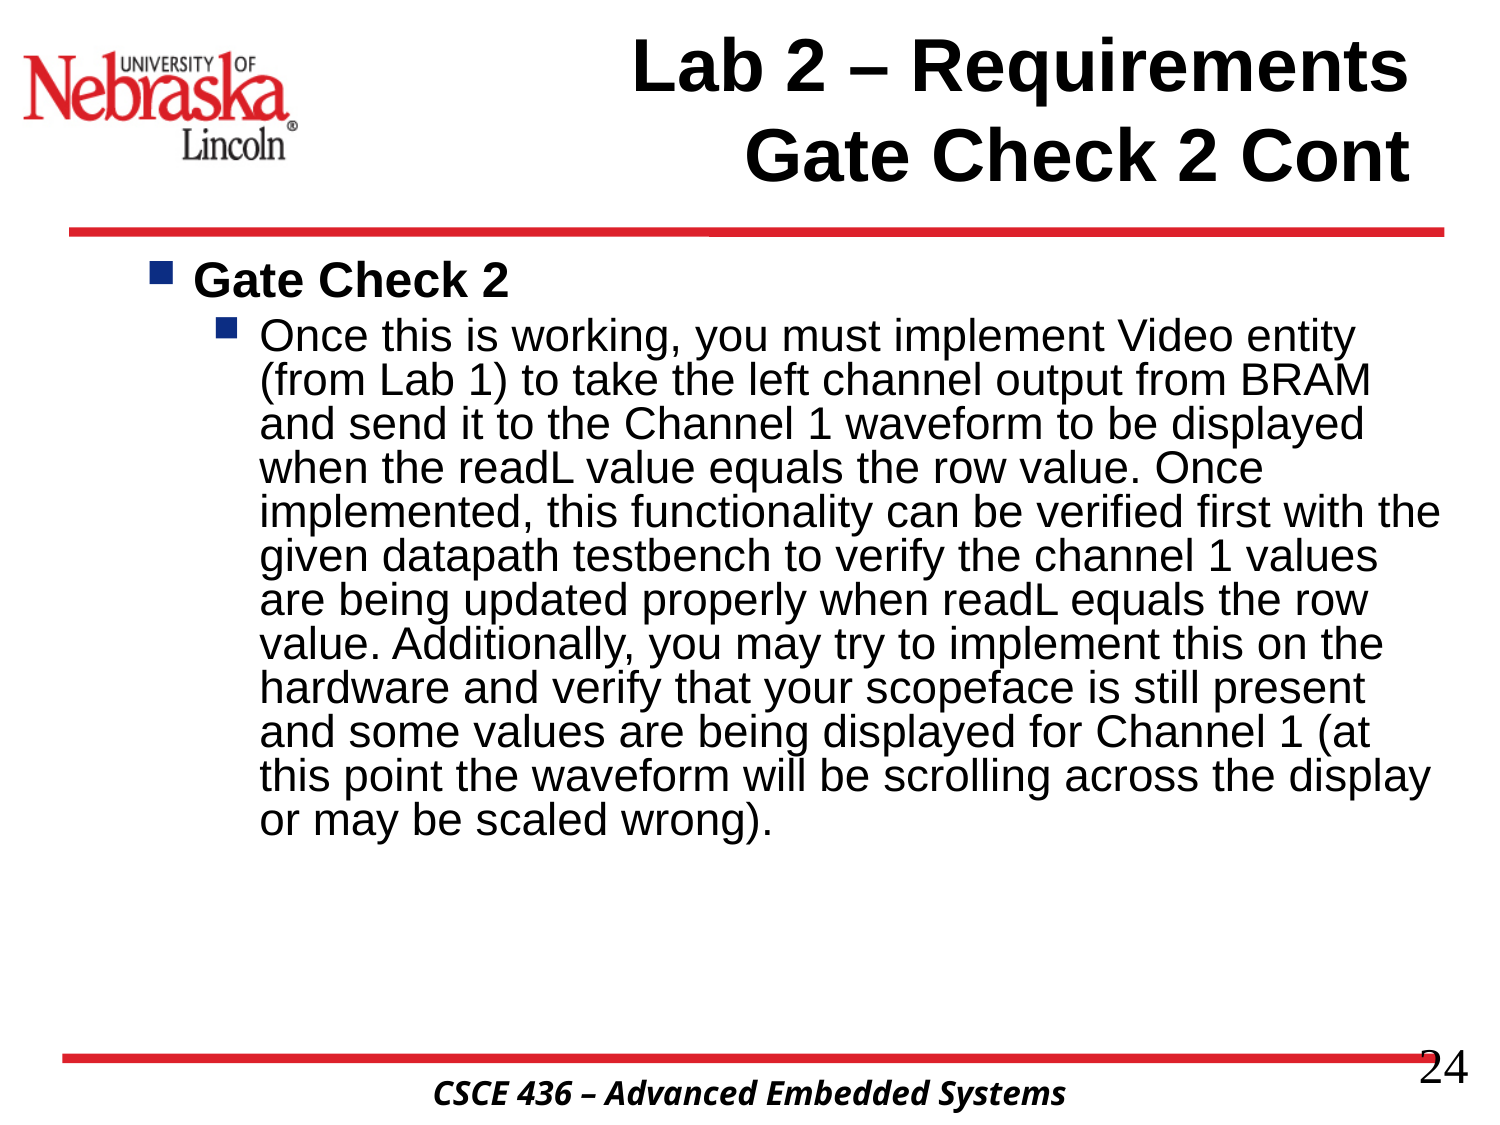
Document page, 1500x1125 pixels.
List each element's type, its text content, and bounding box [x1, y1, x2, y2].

title Lab 2 – Requirements Gate Check 2 Cont [313, 12, 1427, 201]
picture [1, 32, 313, 181]
list Gate Check 2 Once this is working, you must implement Video entity (from Lab 1) to take the left channel output from BRAM and send it to the Channel 1 waveform to be displayed when the readL value equals the row value. Once implemented, this functionality can be verified first with the given datapath testbench to verify the channel 1 values are being updated properly when readL equals the row value. Additionally, you may try to implement this on the hardware and verify that your scopeface is still present and some values are being displayed for Channel 1 (at this point the waveform will be scrolling across the display or may be scaled wrong). [131, 251, 1466, 962]
slide_number 24 [1133, 1025, 1484, 1105]
